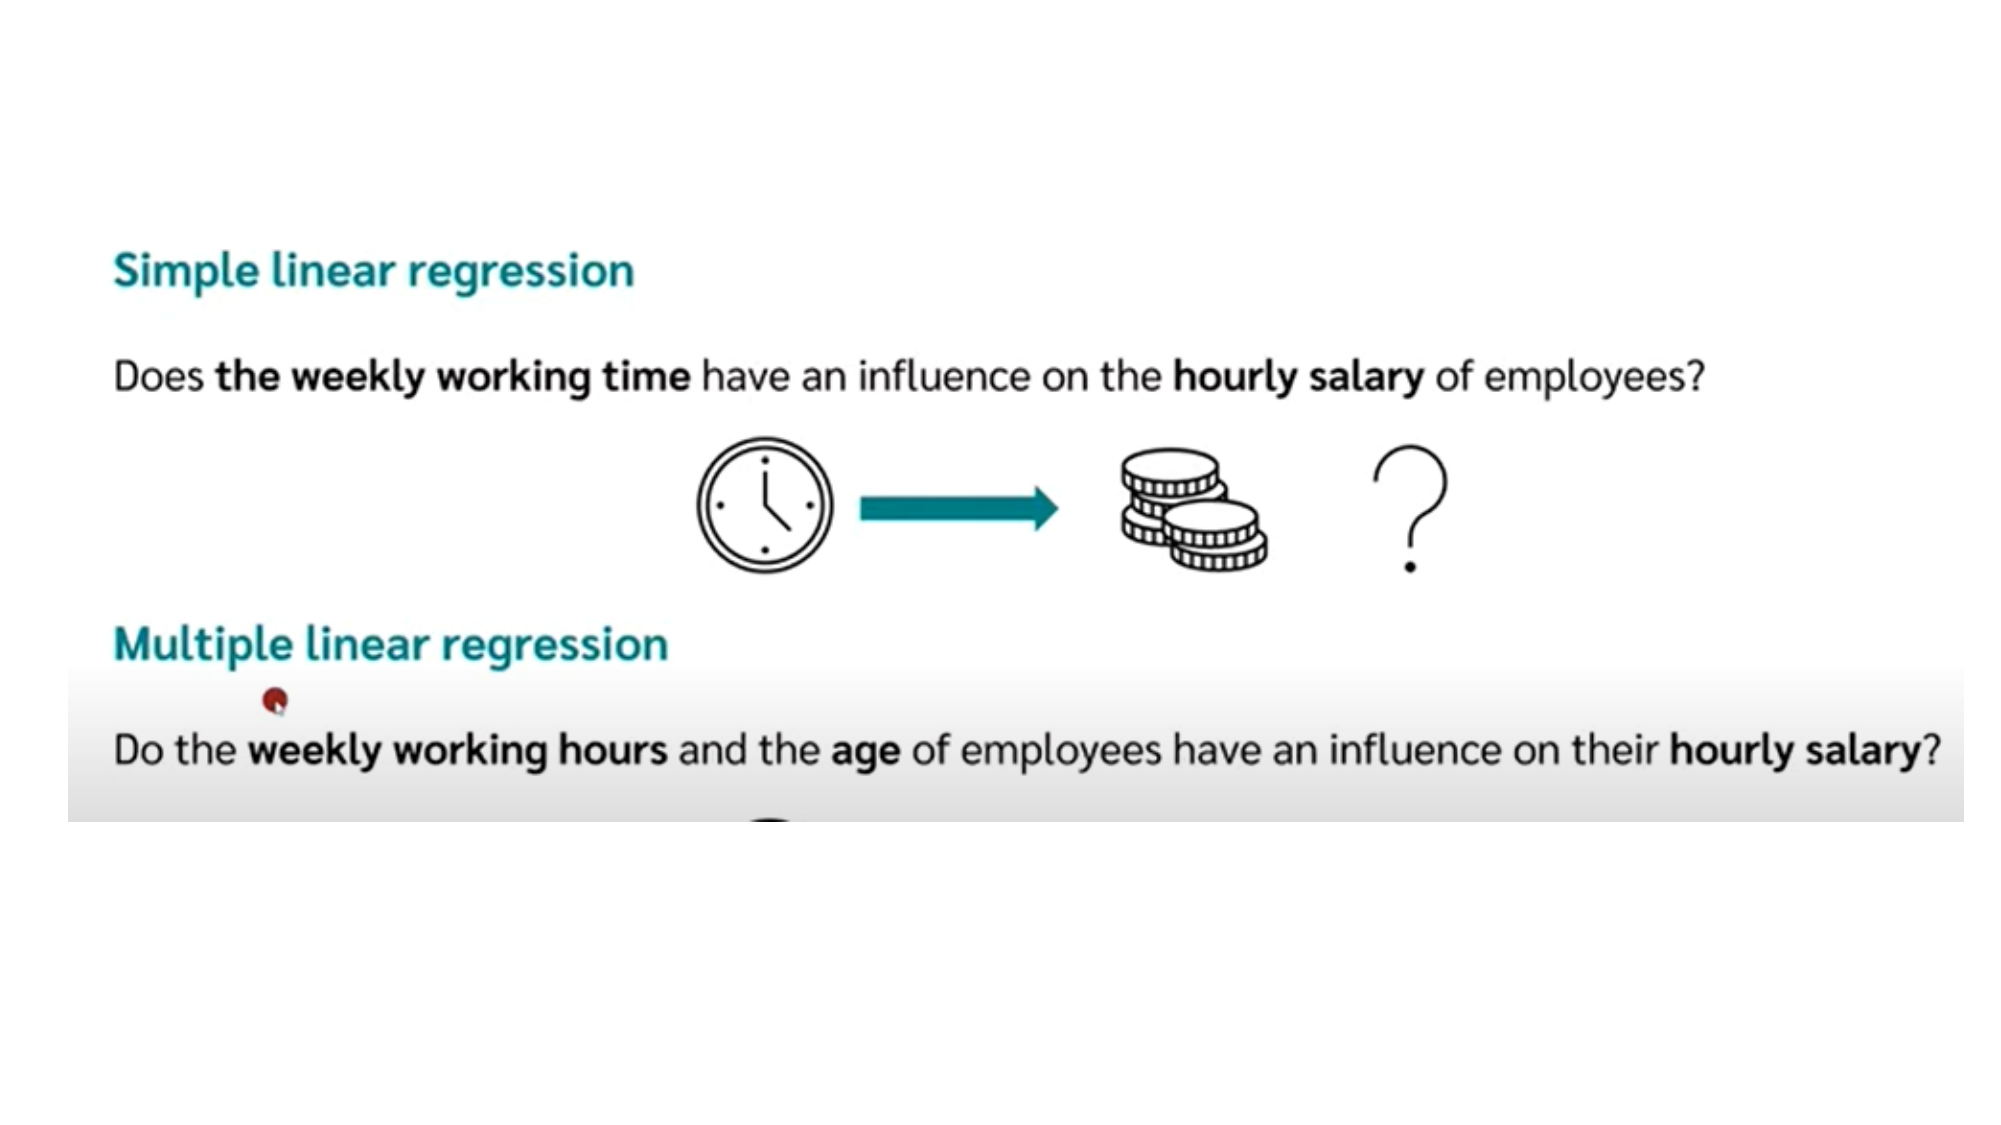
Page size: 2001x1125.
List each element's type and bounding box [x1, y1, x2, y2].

list [68, 202, 1964, 822]
